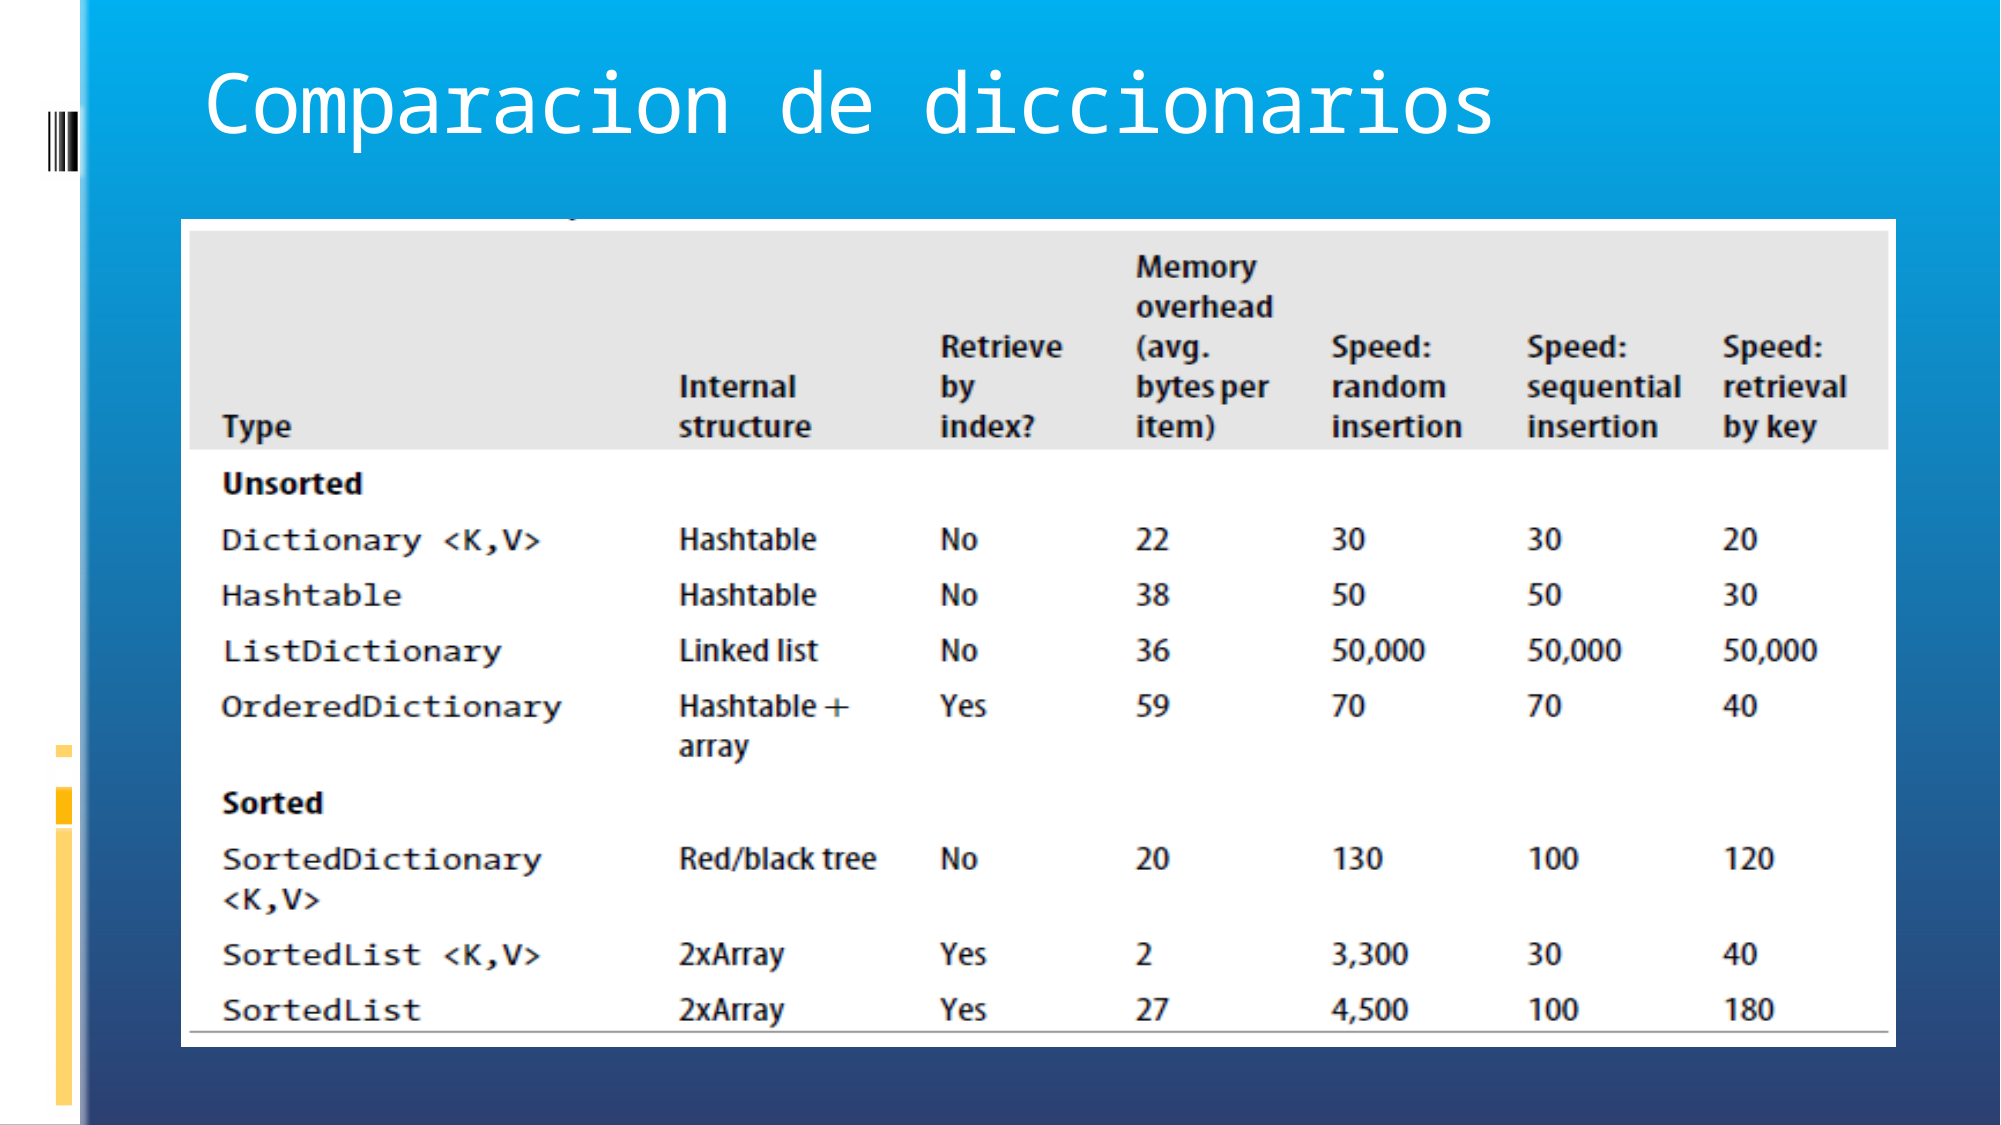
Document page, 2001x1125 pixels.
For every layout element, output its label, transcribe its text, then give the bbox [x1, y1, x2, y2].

title Comparacion de diccionarios [188, 42, 1889, 193]
picture [180, 220, 1897, 1048]
